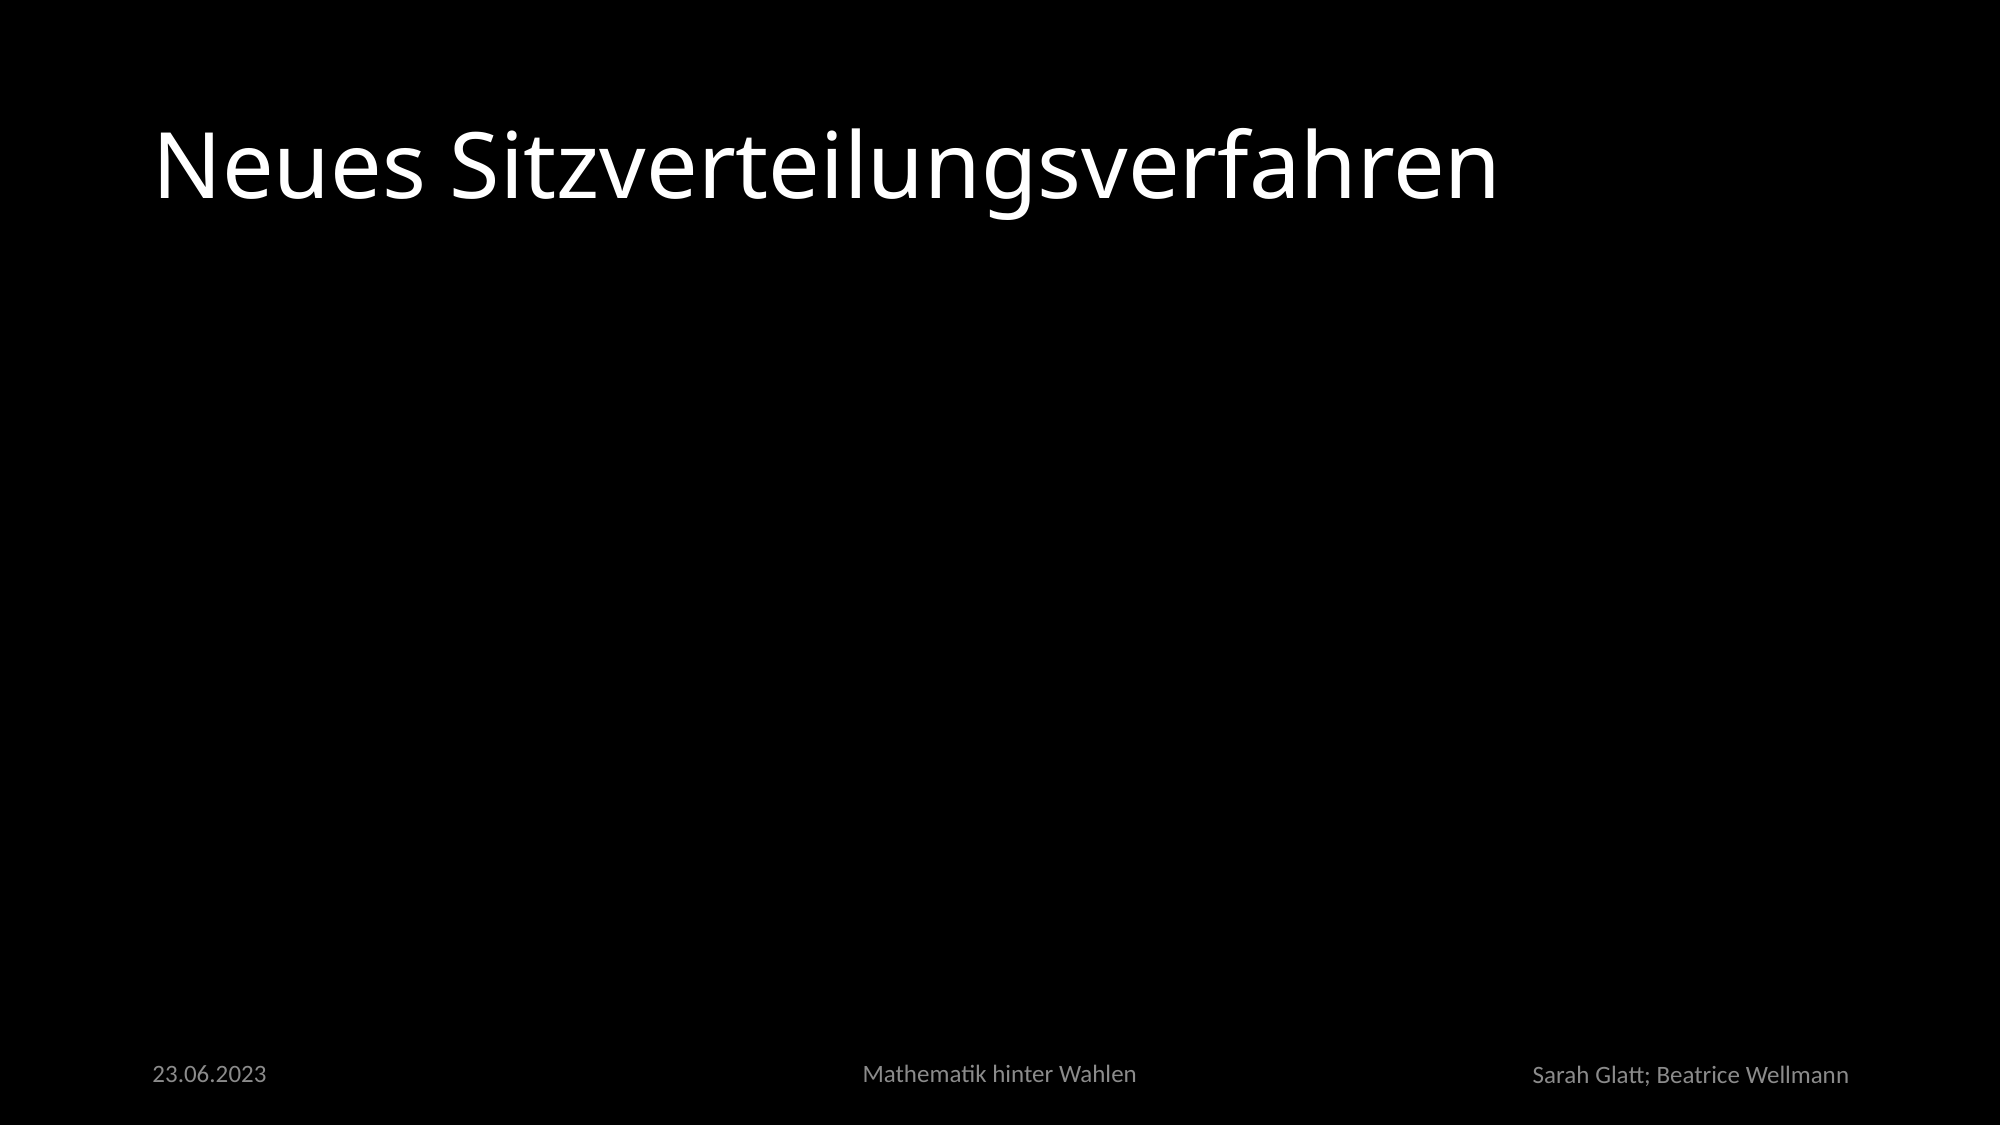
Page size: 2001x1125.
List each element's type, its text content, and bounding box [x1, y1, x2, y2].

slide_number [137, 1042, 588, 1103]
title Neues Sitzverteilungsverfahren [137, 59, 1863, 278]
footer Mathematik hinter Wahlen [662, 1042, 1338, 1103]
text_box Sarah Glatt; Beatrice Wellmann [1414, 1043, 1865, 1104]
